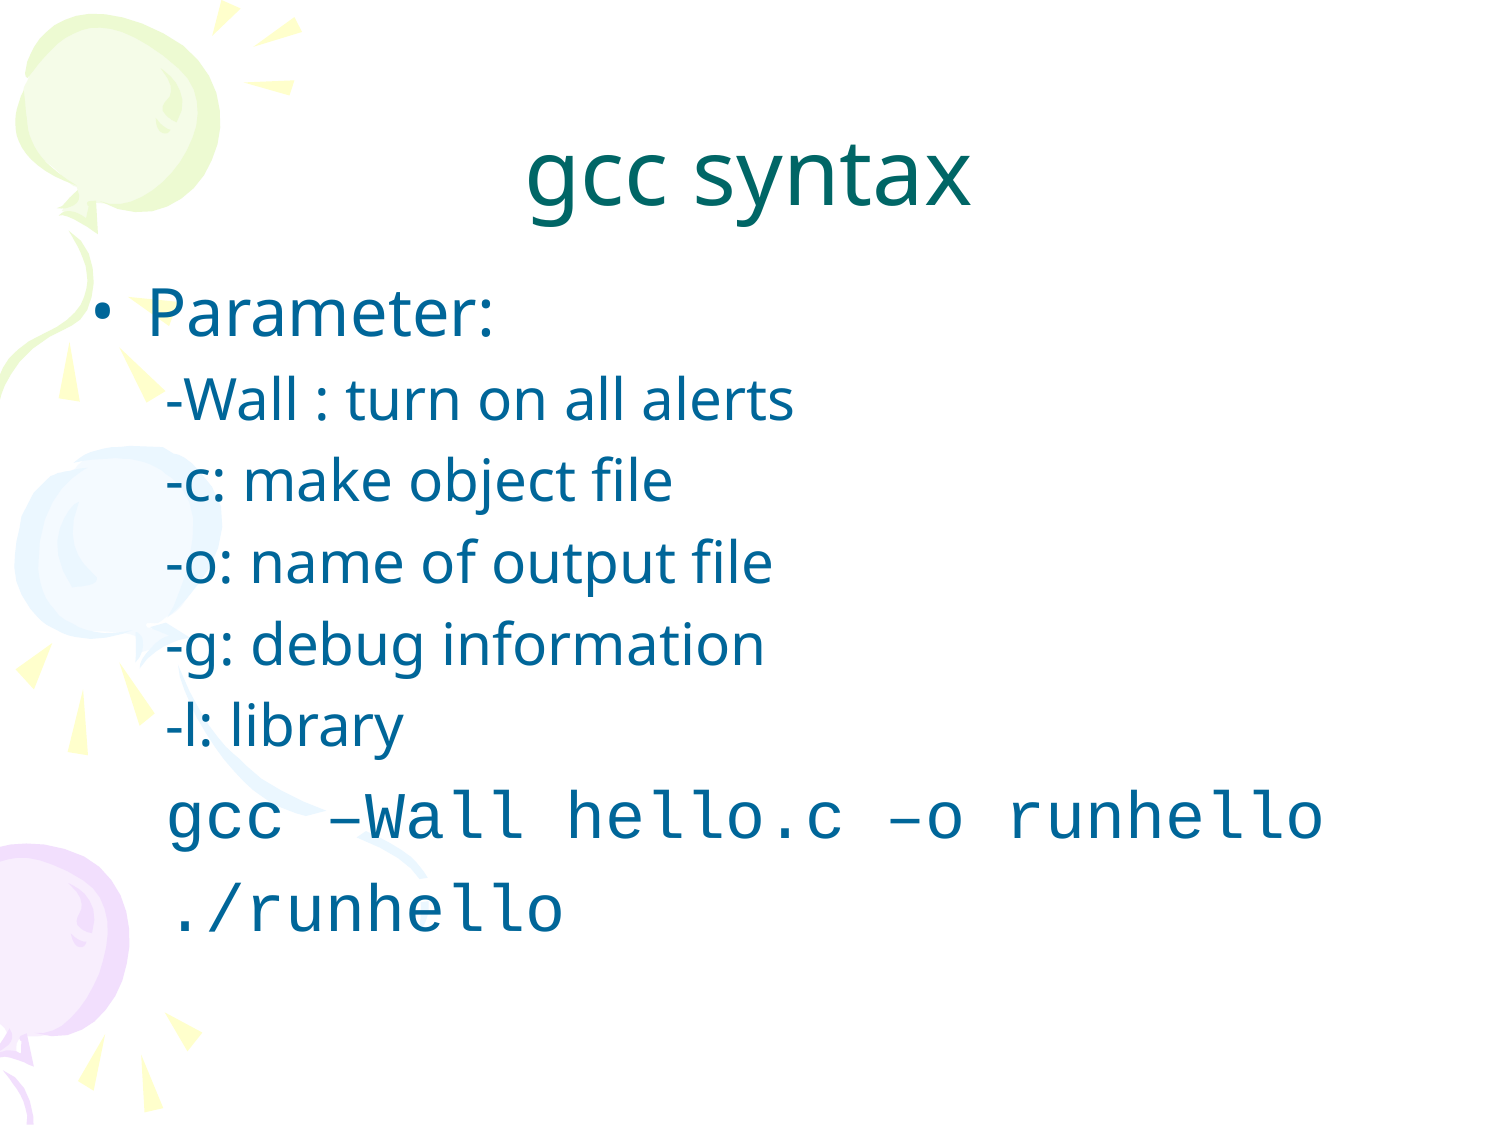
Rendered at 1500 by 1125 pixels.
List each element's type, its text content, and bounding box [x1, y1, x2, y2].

list Parameter: -Wall : turn on all alerts -c: make object file -o: name of output file -g: debug information -l: library gcc –Wall hello.c –o runhello ./runhello [75, 262, 1425, 994]
title gcc syntax [72, 16, 1425, 233]
